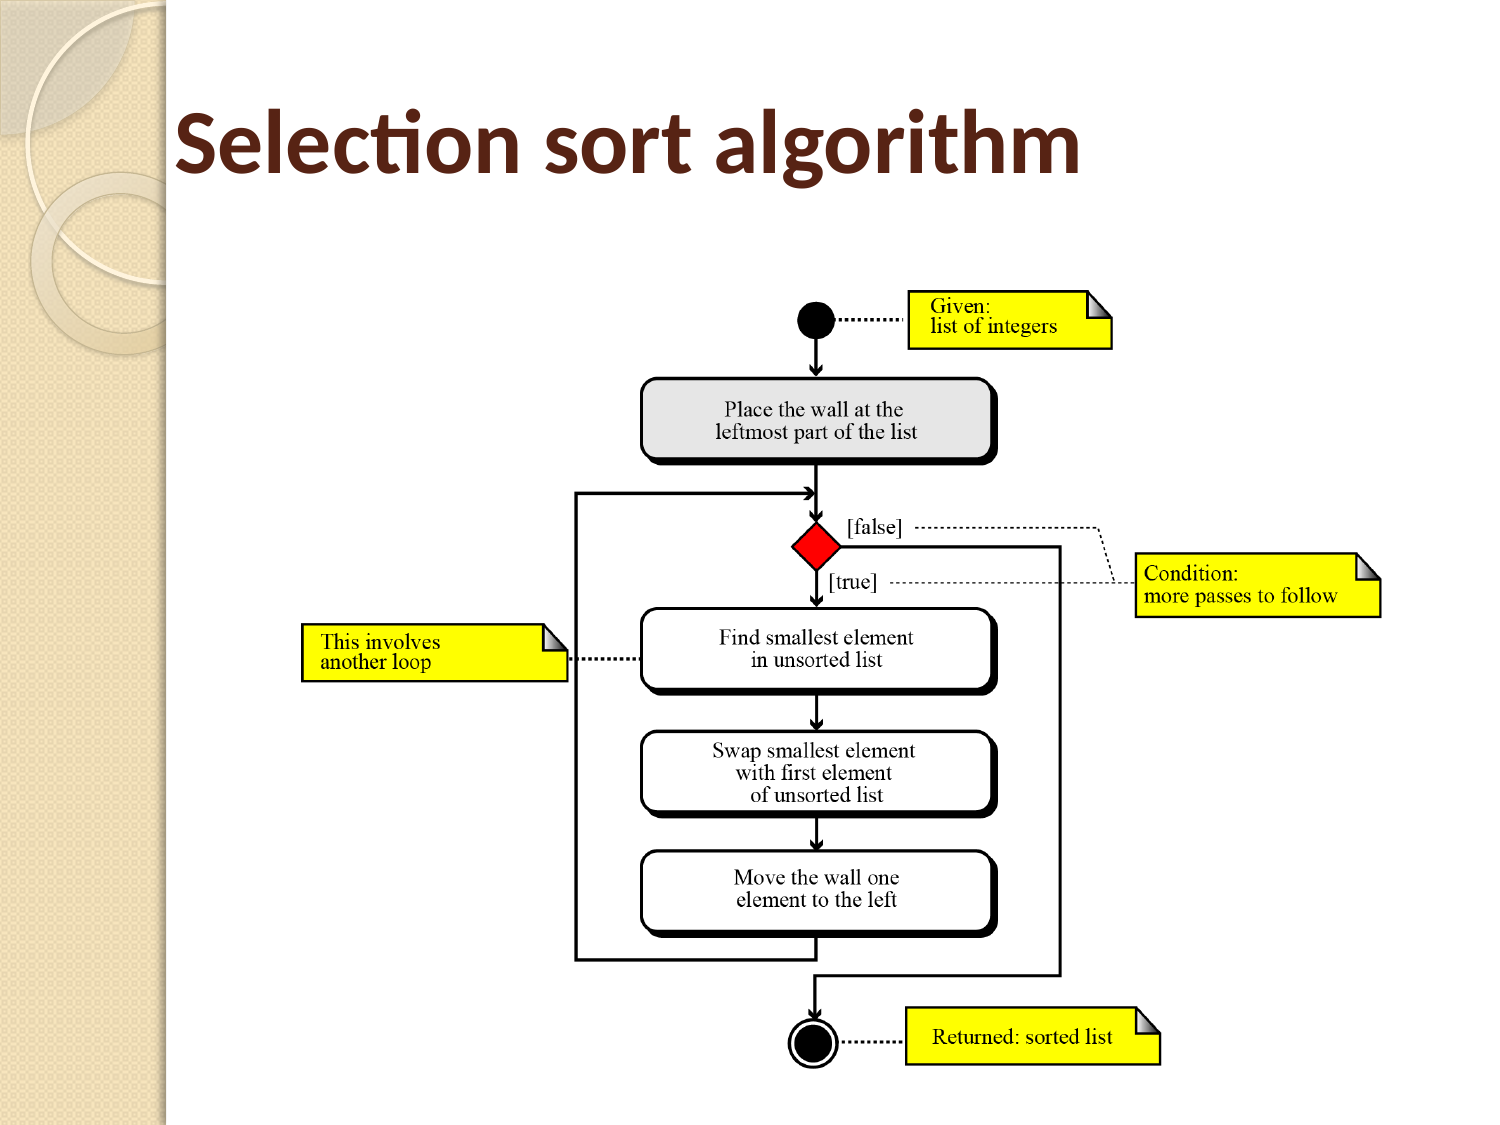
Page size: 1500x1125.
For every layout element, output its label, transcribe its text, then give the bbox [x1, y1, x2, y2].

picture [300, 290, 1382, 1069]
title Selection sort algorithm [159, 42, 1407, 231]
